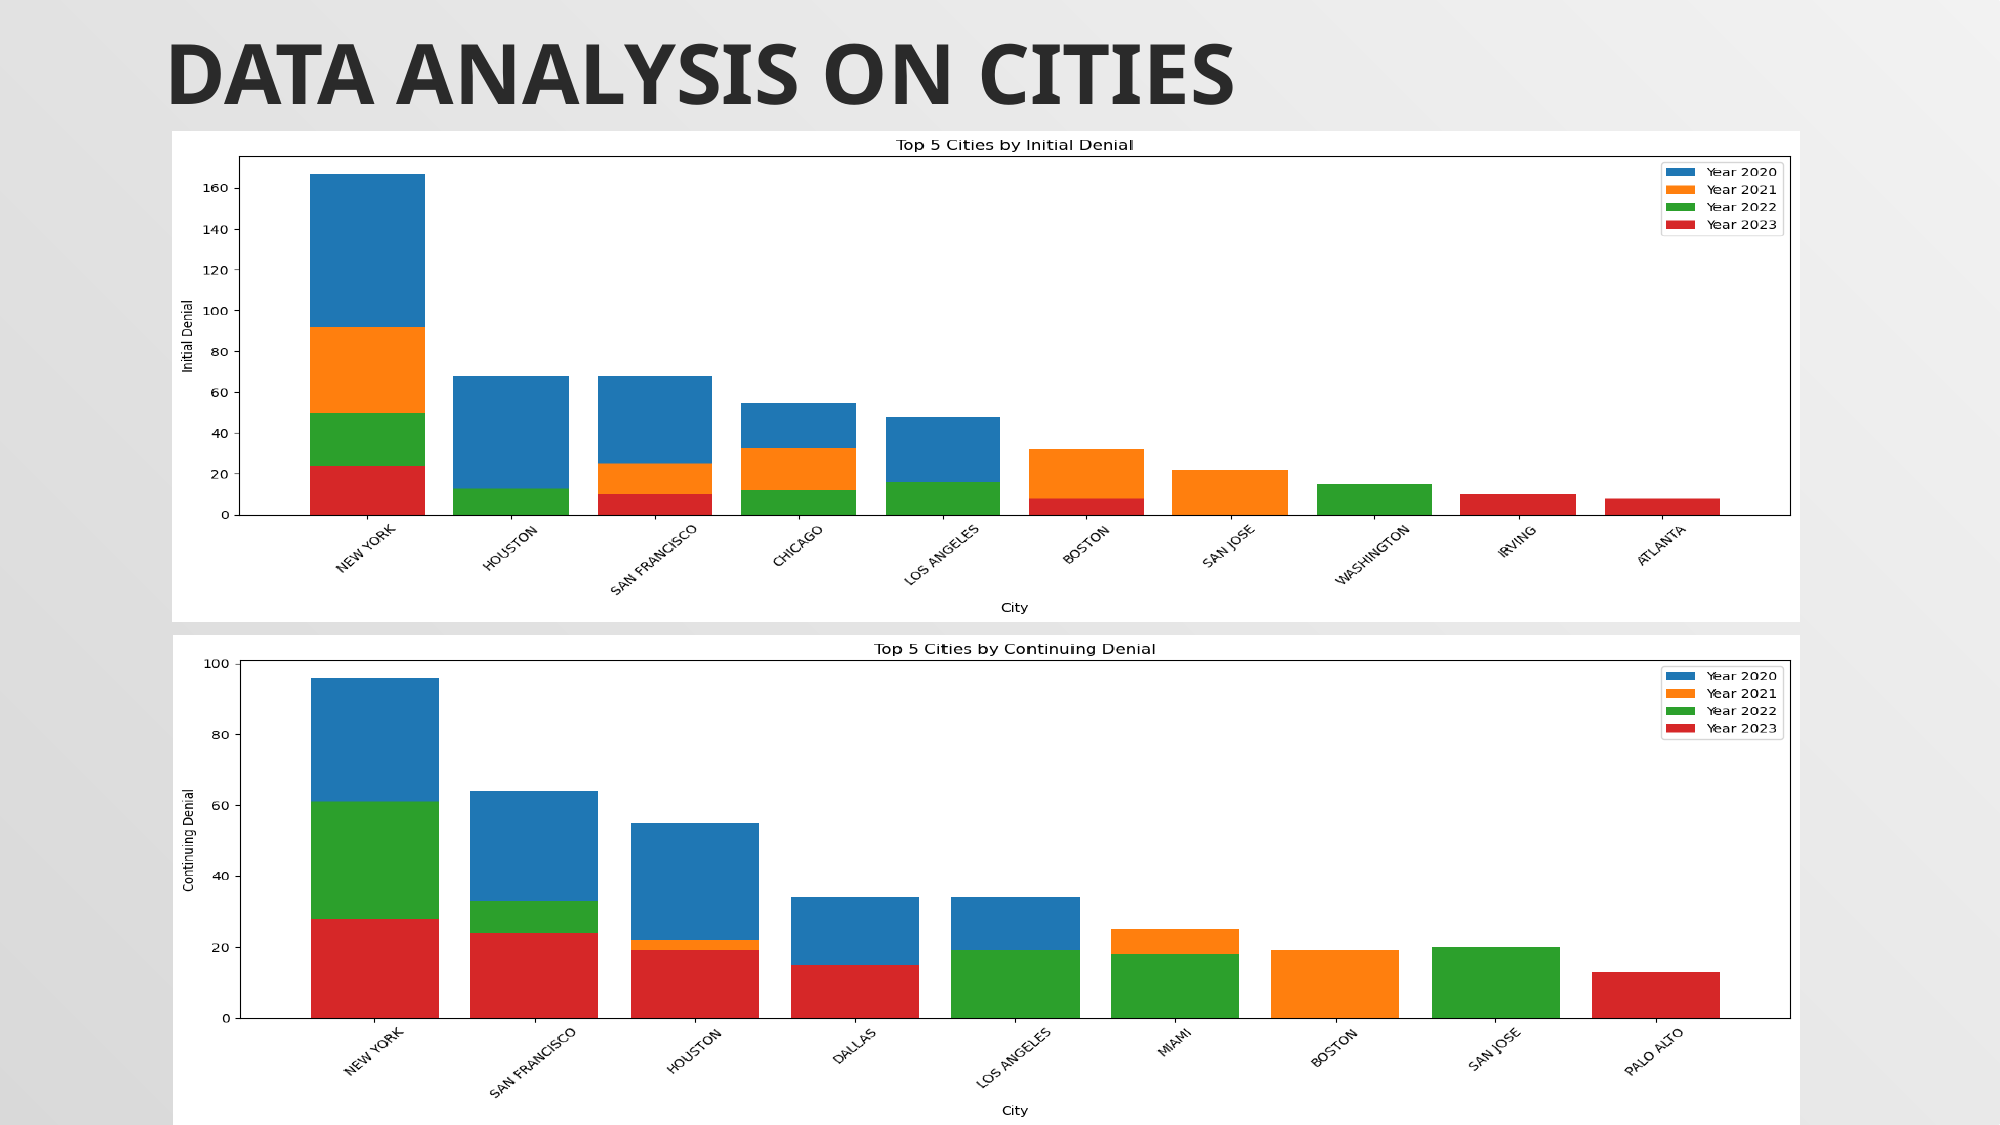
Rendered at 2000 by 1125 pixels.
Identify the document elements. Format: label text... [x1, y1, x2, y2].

picture [173, 635, 1800, 1125]
title DATA ANALYSIS ON CITIES [149, 0, 1750, 131]
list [172, 131, 1800, 622]
